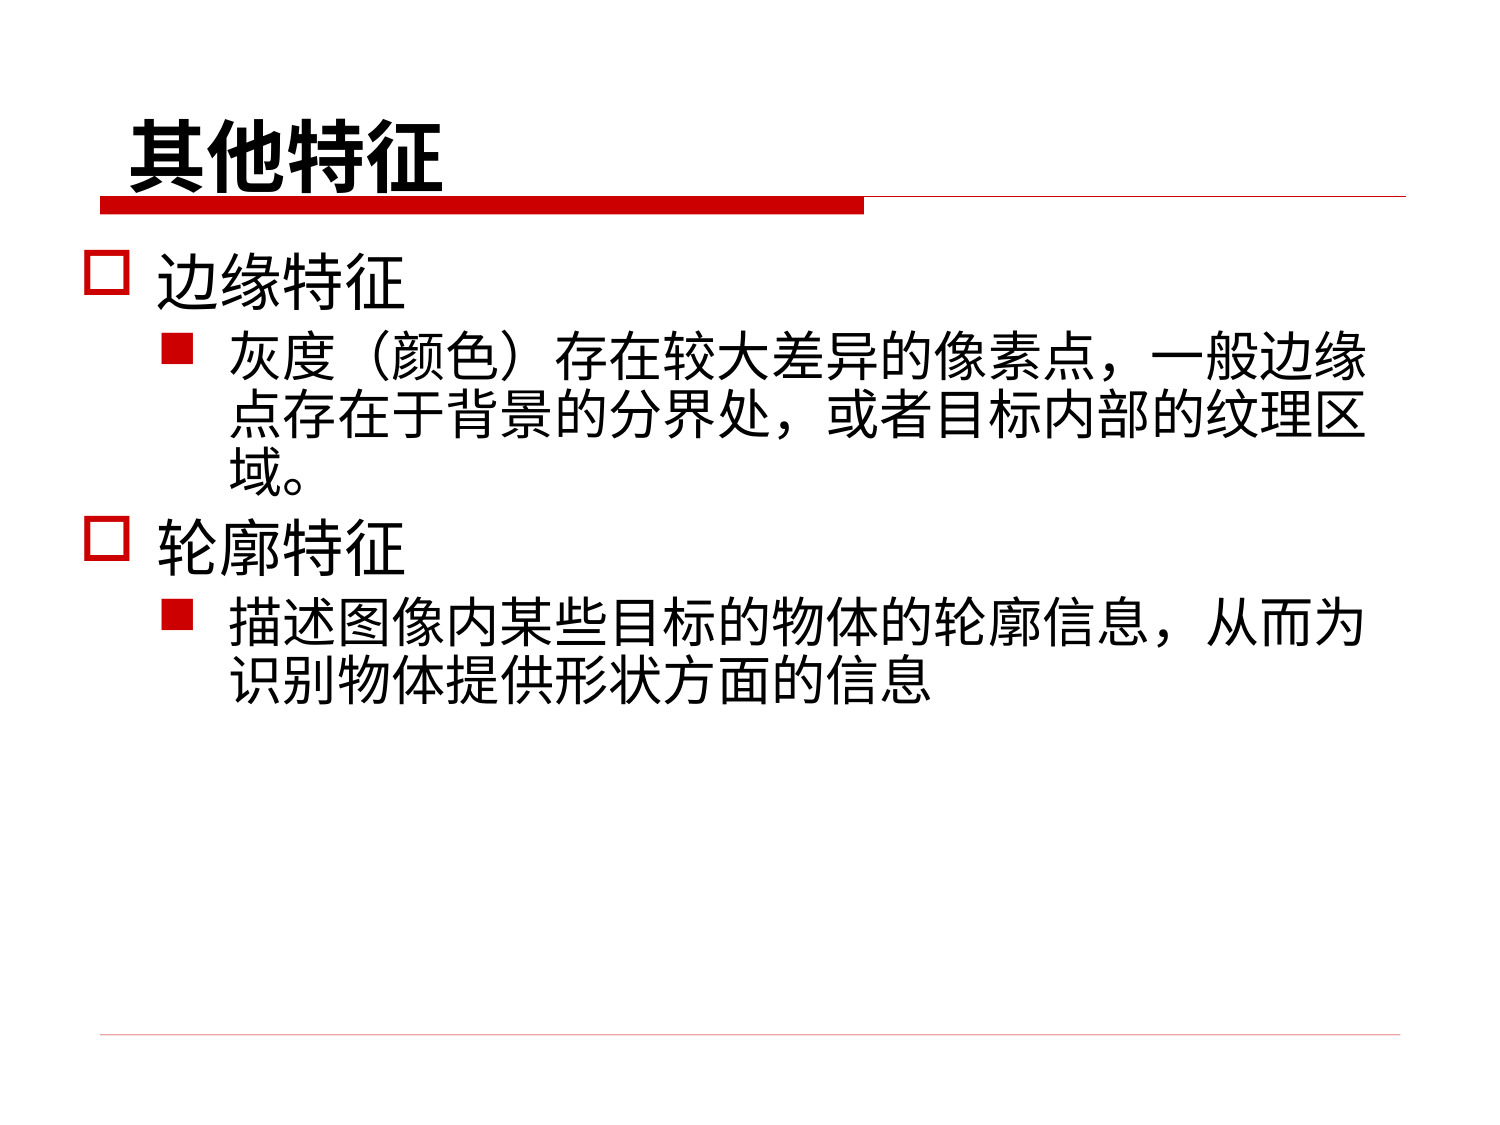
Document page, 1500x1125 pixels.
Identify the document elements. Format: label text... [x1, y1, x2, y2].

list 边缘特征 灰度（颜色）存在较大差异的像素点，一般边缘点存在于背景的分界处，或者目标内部的纹理区域。 轮廓特征 描述图像内某些目标的物体的轮廓信息，从而为识别物体提供形状方面的信息 [64, 243, 1436, 1059]
title 其他特征 [112, 99, 1388, 243]
